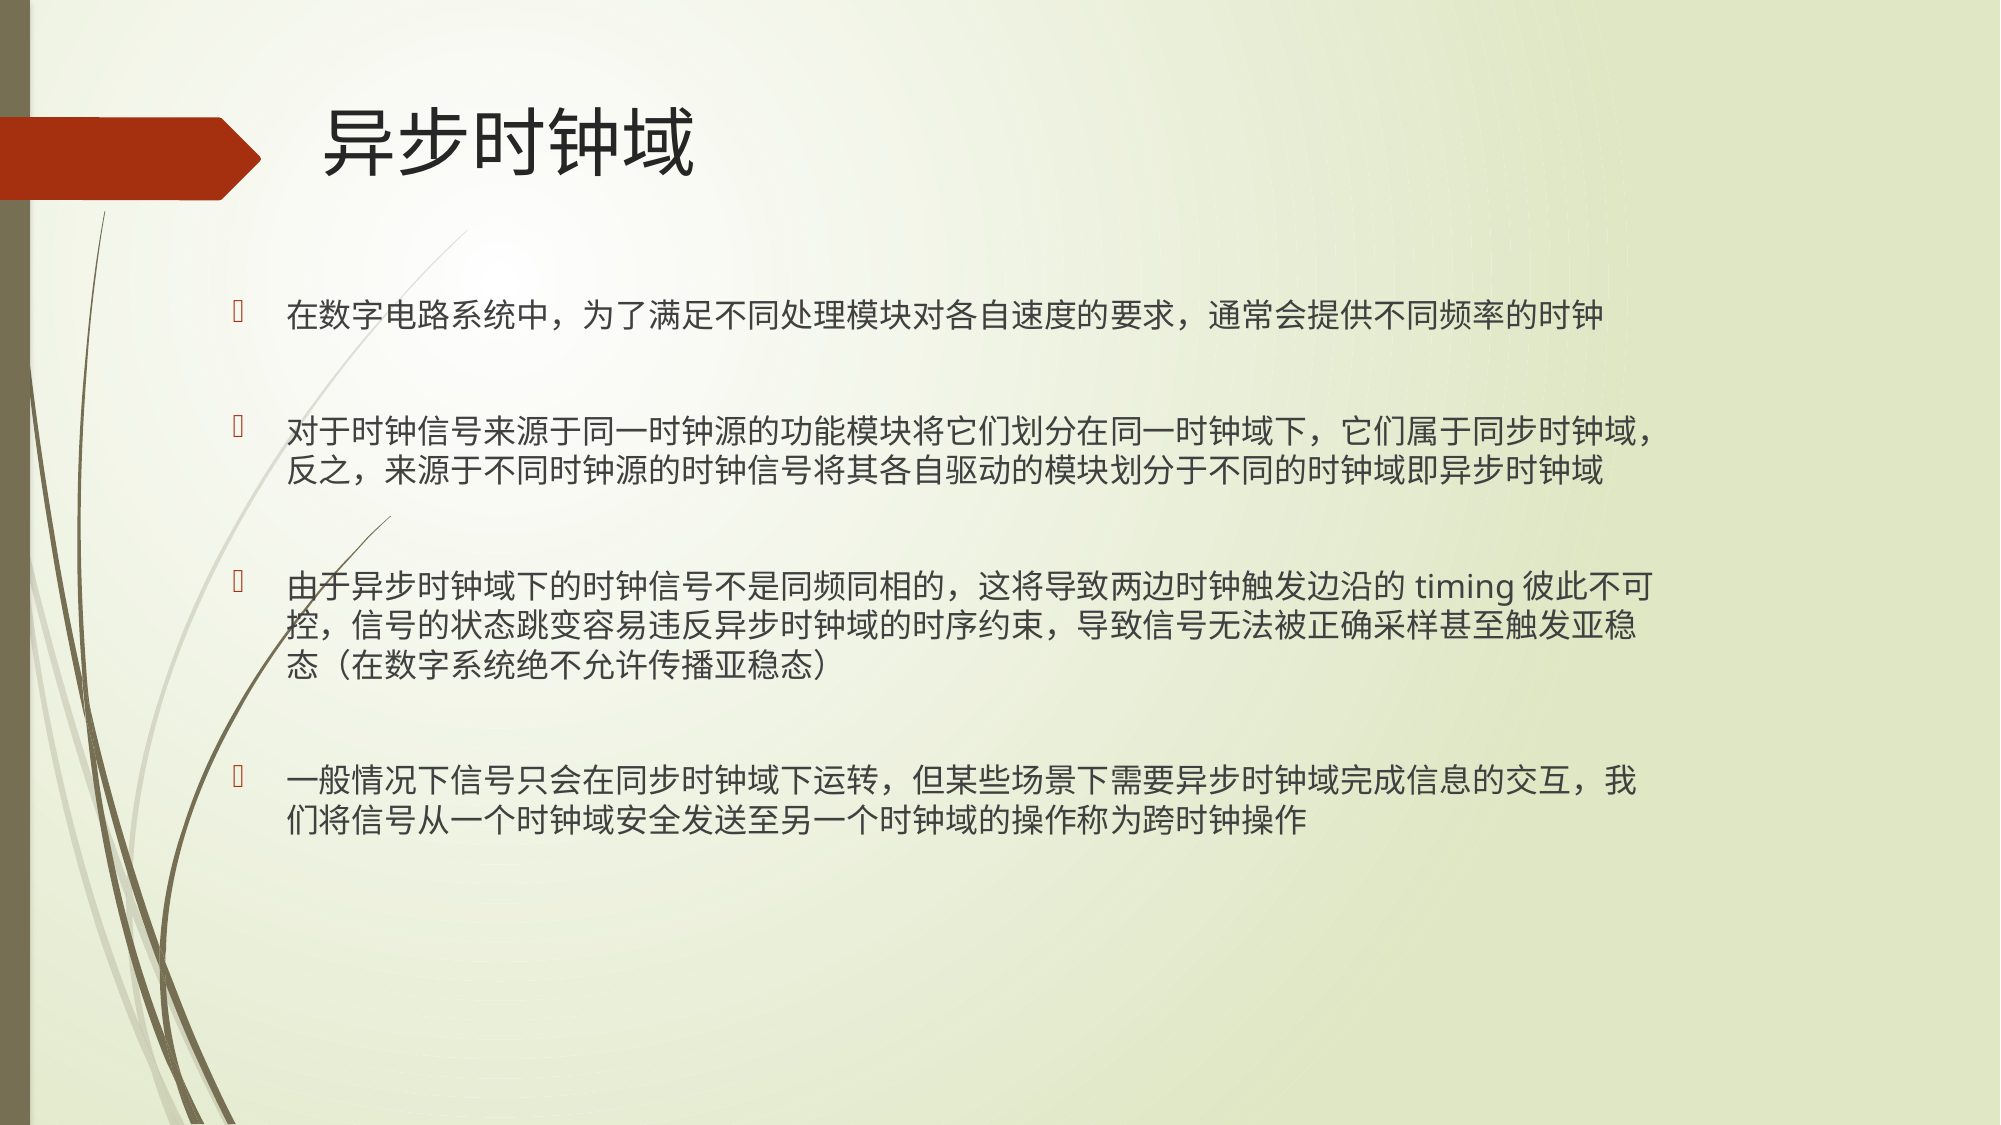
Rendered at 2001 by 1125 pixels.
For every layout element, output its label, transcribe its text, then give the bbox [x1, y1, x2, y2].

list 在数字电路系统中，为了满足不同处理模块对各自速度的要求，通常会提供不同频率的时钟 对于时钟信号来源于同一时钟源的功能模块将它们划分在同一时钟域下，它们属于同步时钟域，反之，来源于不同时钟源的时钟信号将其各自驱动的模块划分于不同的时钟域即异步时钟域 由于异步时钟域下的时钟信号不是同频同相的，这将导致两边时钟触发边沿的timing彼此不可控，信号的状态跳变容易违反异步时钟域的时序约束，导致信号无法被正确采样甚至触发亚稳态（在数字系统绝不允许传播亚稳态） 一般情况下信号只会在同步时钟域下运转，但某些场景下需要异步时钟域完成信息的交互，我们将信号从一个时钟域安全发送至另一个时钟域的操作称为跨时钟操作 [217, 286, 1680, 907]
title 异步时钟域 [306, 87, 1768, 298]
